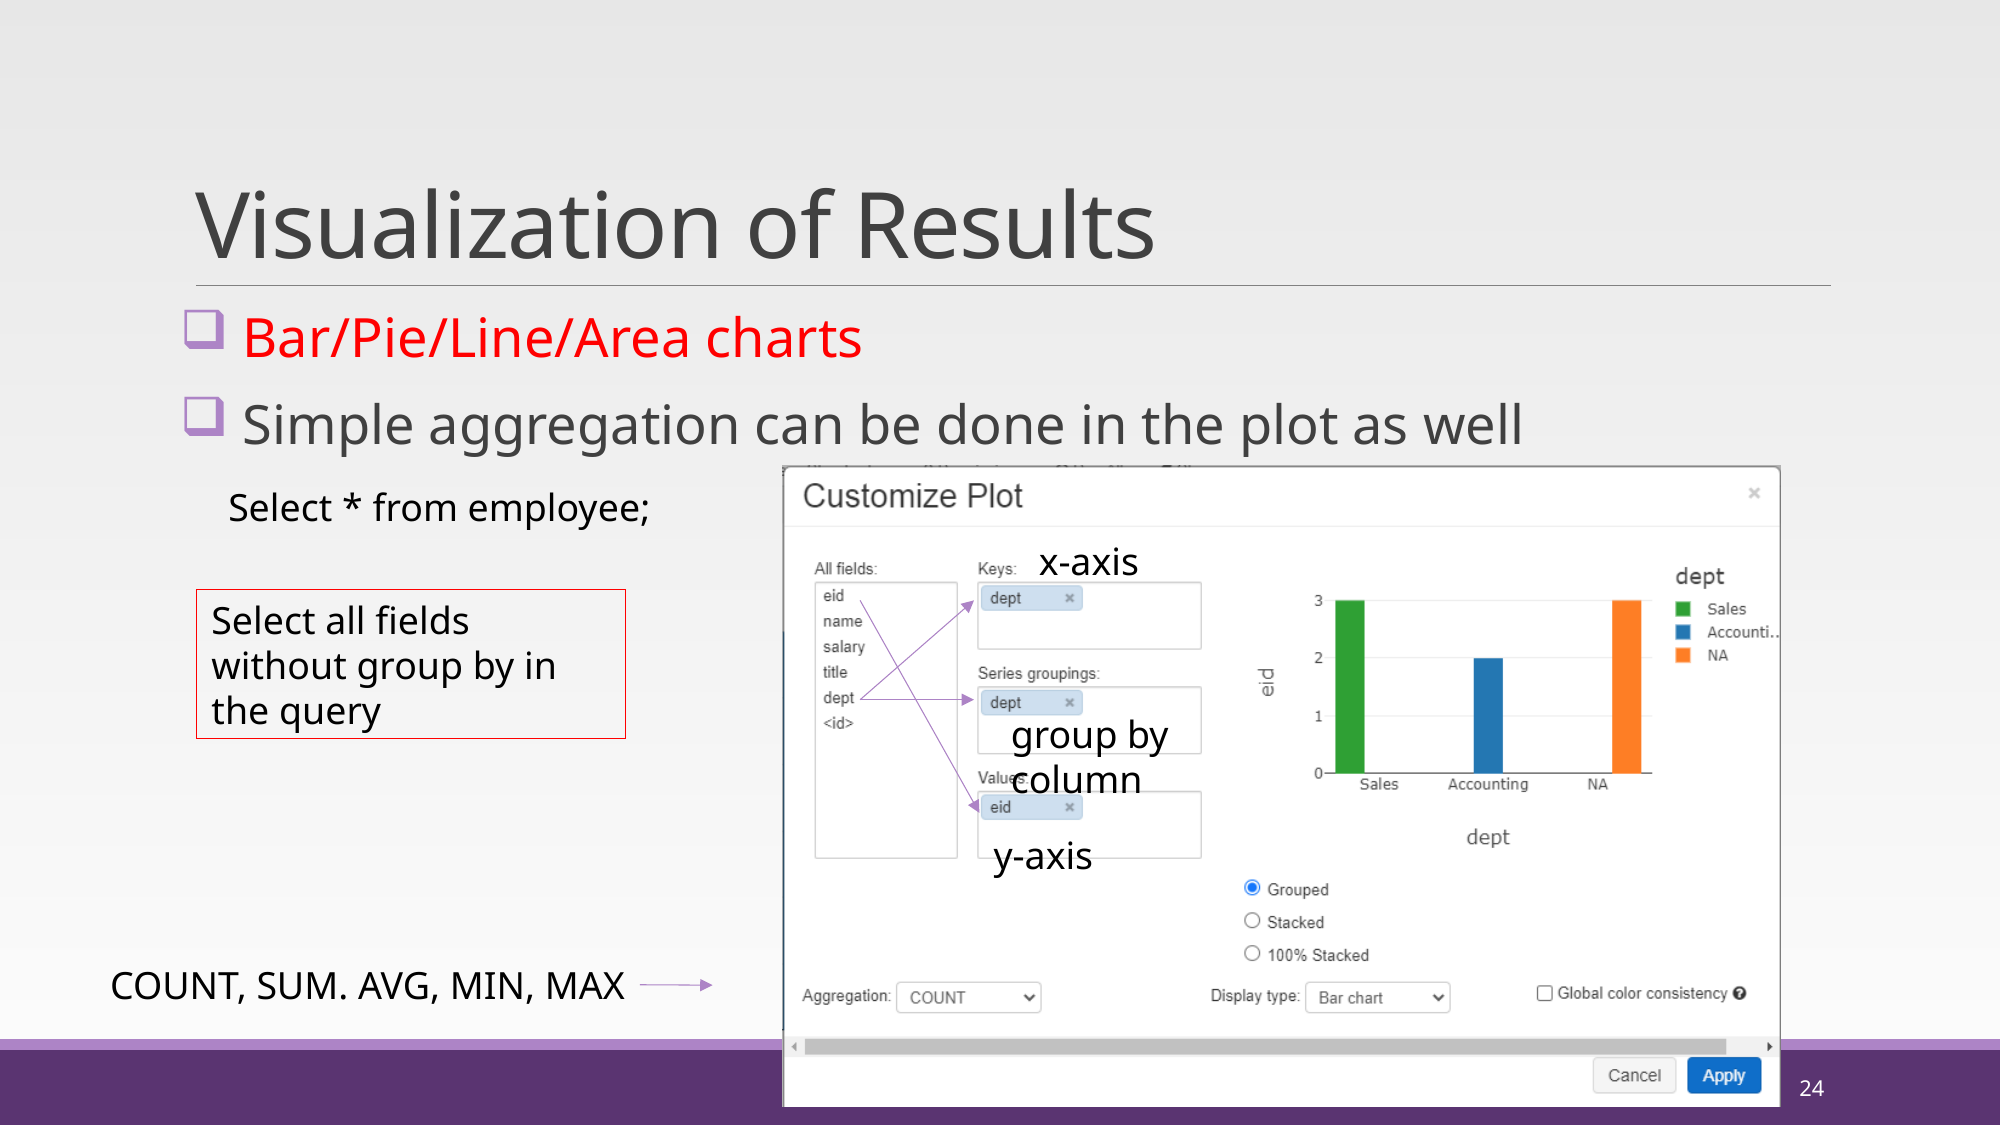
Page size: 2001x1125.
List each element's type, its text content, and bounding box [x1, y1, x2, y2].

text_box Select all fields without group by in the query [196, 589, 626, 739]
text_box Select * from employee; [213, 476, 782, 536]
picture [782, 465, 1781, 1107]
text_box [860, 600, 980, 813]
text_box COUNT, SUM. AVG, MIN, MAX [95, 954, 640, 1015]
text_box Bar/Pie/Line/Area charts Simple aggregation can be done in the plot as well [179, 302, 1830, 963]
title Visualization of Results [180, 47, 1830, 285]
slide_number 24 [1624, 1059, 1840, 1120]
